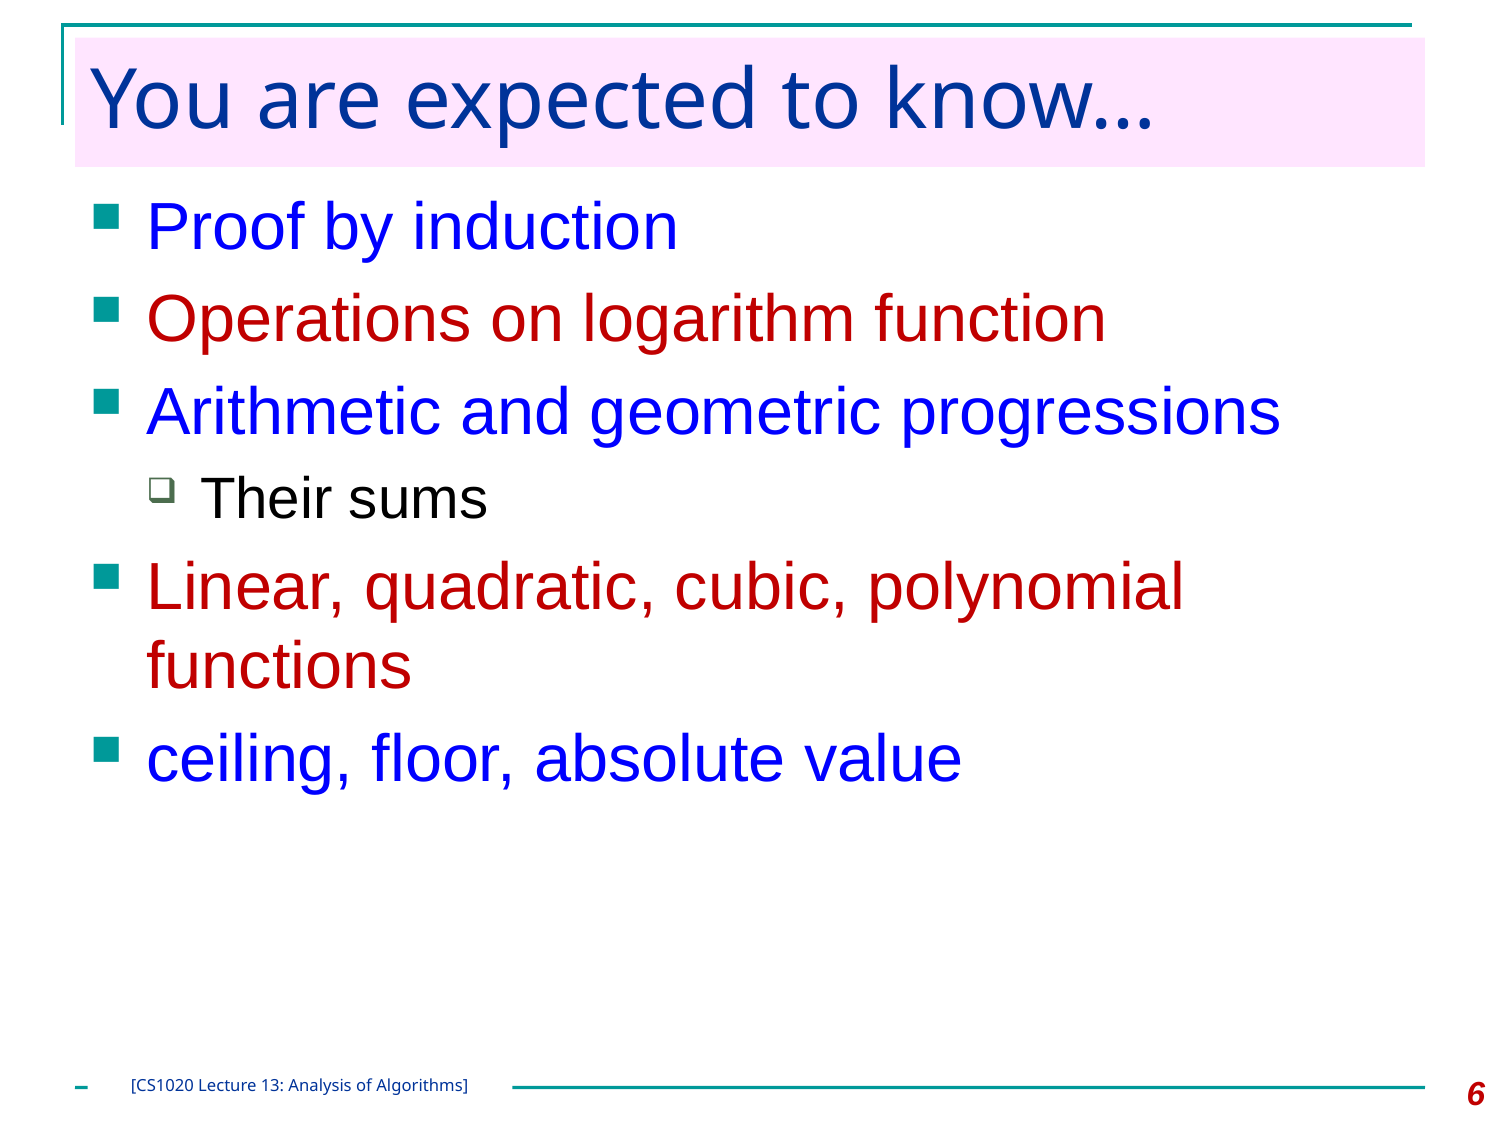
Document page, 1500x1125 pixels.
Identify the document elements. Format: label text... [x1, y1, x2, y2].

slide_number 6 [1400, 1065, 1500, 1125]
text_box [CS1020 Lecture 13: Analysis of Algorithms] [87, 1074, 513, 1100]
title You are expected to know… [74, 37, 1426, 168]
list Proof by induction Operations on logarithm function Arithmetic and geometric progressions Their sums Linear, quadratic, cubic, polynomial functions ceiling, floor, absolute value [74, 174, 1426, 1063]
